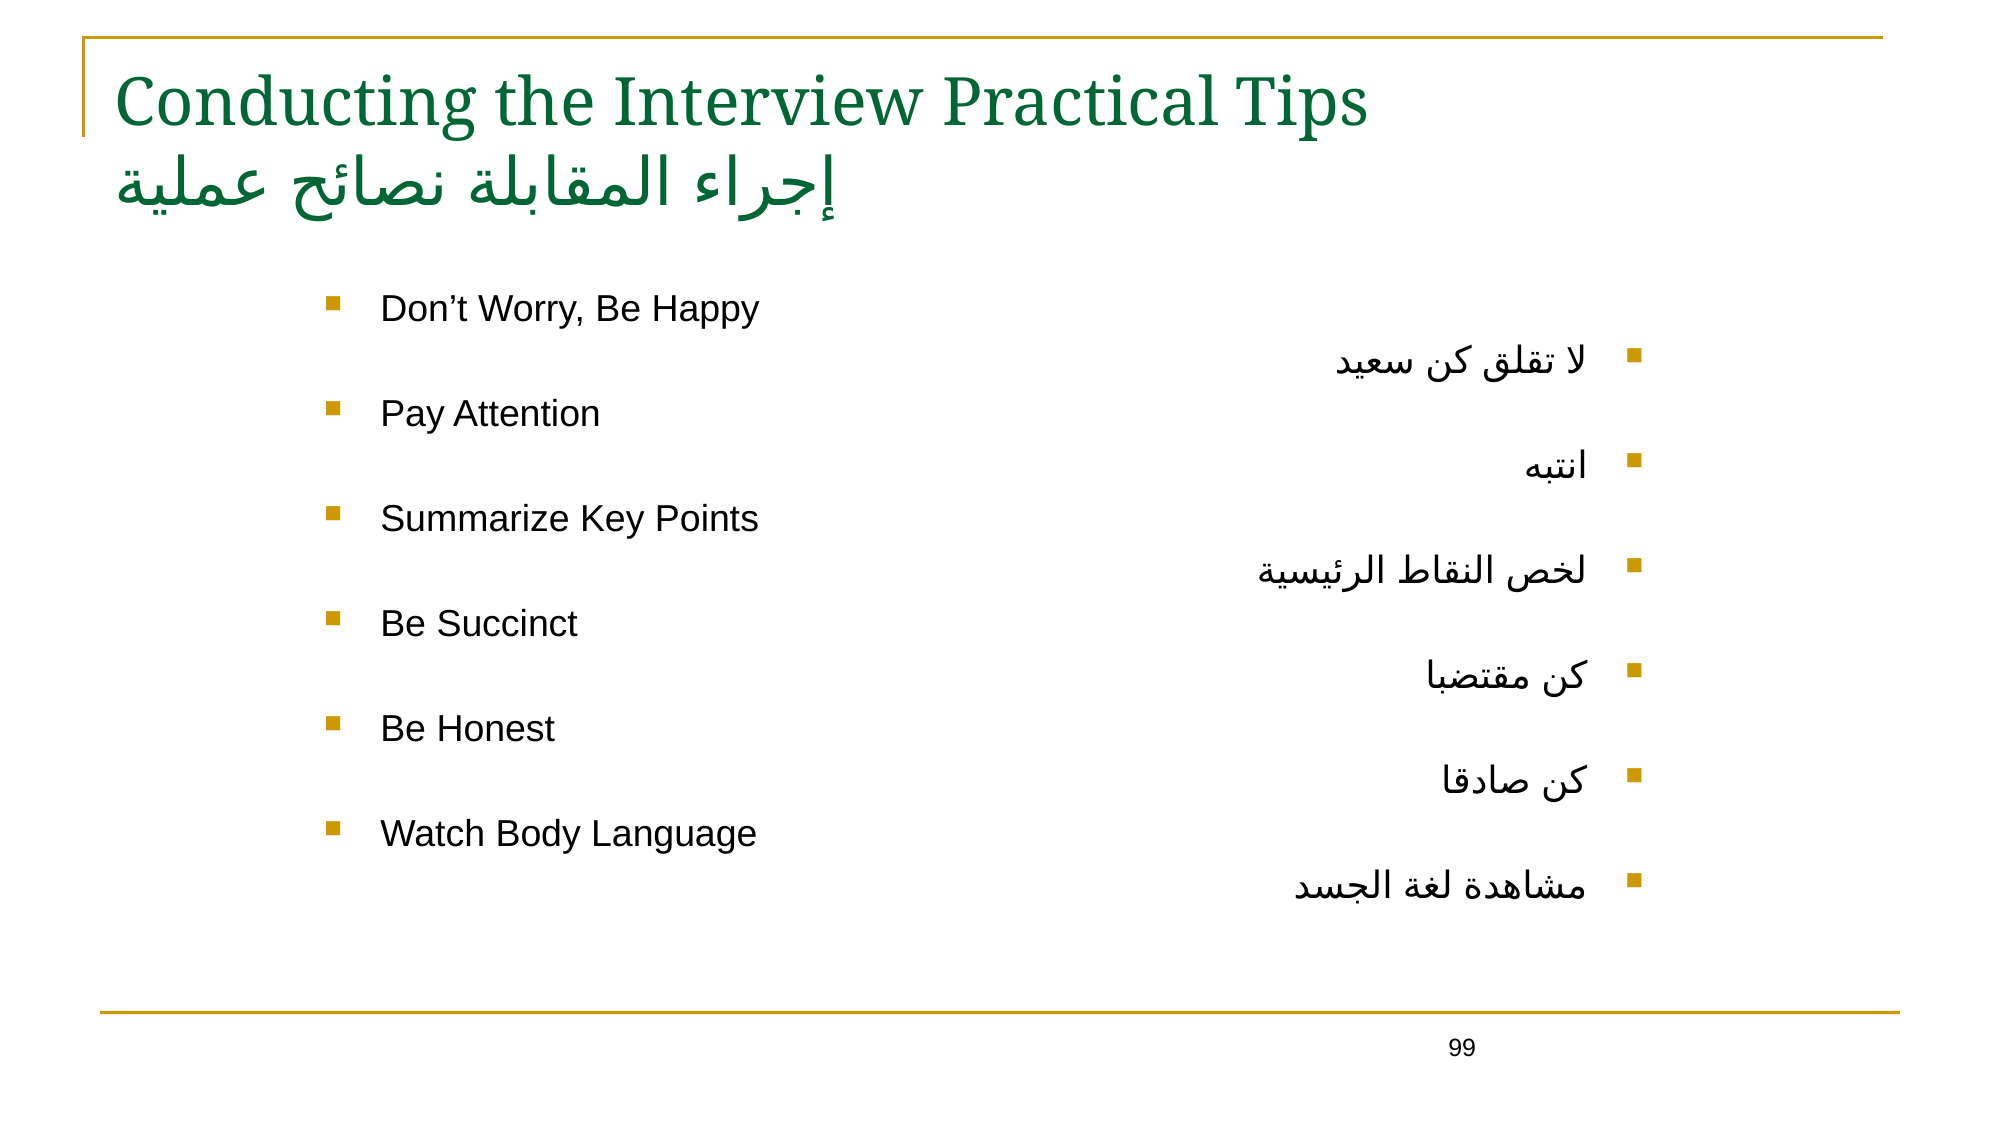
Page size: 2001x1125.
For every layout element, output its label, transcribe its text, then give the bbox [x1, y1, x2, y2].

title Conducting the Interview Practical Tips إجراء المقابلة نصائح عملية [99, 45, 1900, 233]
list Don’t Worry, Be Happy لا تقلق كن سعيد Pay Attention انتبه Summarize Key Points لخص النقاط الرئيسية Be Succinct كن مقتضبا Be Honest كن صادقا Watch Body Language مشاهدة لغة الجسد [308, 276, 1659, 992]
slide_number 99 [1433, 1024, 1900, 1100]
